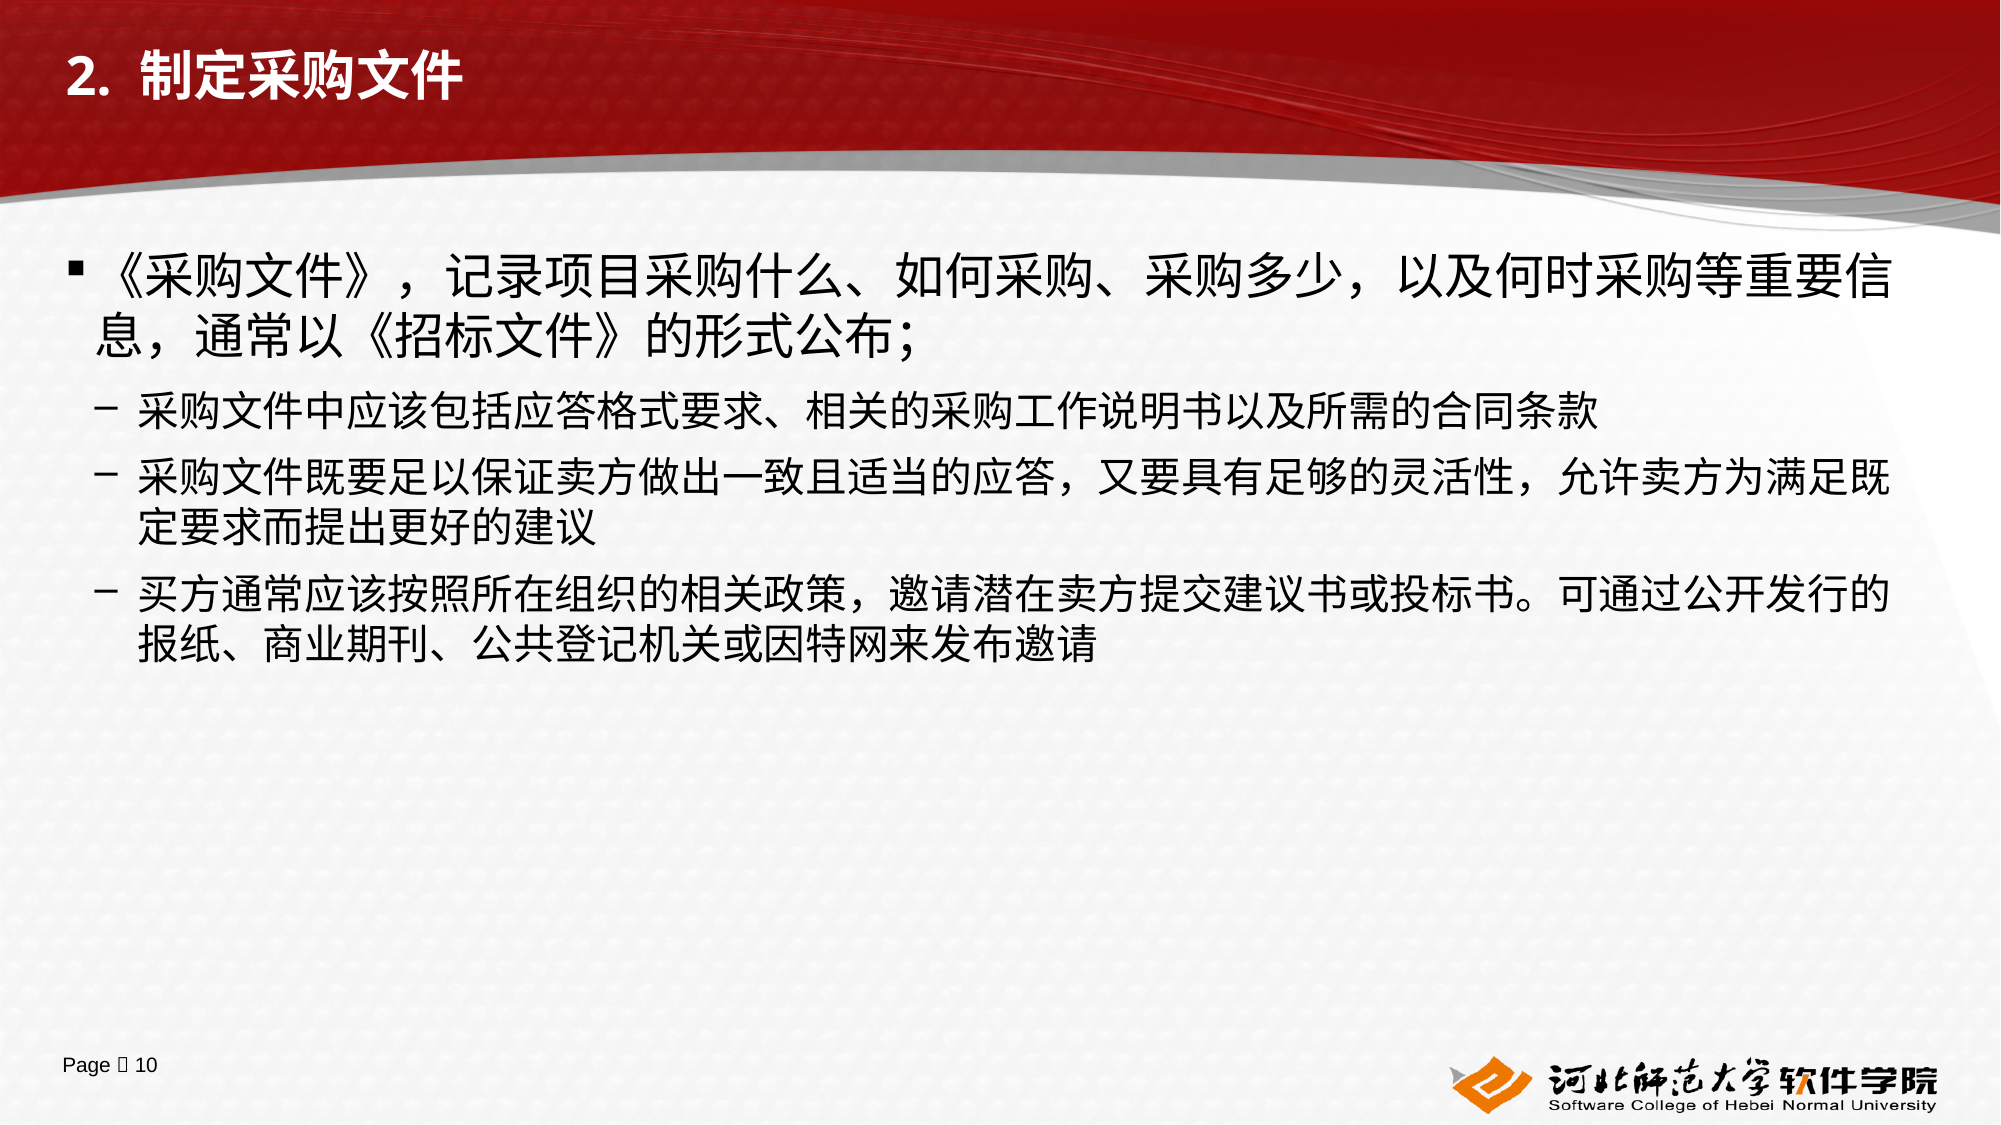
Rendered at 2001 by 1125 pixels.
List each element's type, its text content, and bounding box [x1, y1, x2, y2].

picture [0, 0, 2001, 1125]
list 《采购文件》，记录项目采购什么、如何采购、采购多少，以及何时采购等重要信息，通常以《招标文件》的形式公布； 采购文件中应该包括应答格式要求、相关的采购工作说明书以及所需的合同条款 采购文件既要足以保证卖方做出一致且适当的应答，又要具有足够的灵活性，允许卖方为满足既定要求而提出更好的建议 买方通常应该按照所在组织的相关政策，邀请潜在卖方提交建议书或投标书。可通过公开发行的报纸、商业期刊、公共登记机关或因特网来发布邀请 [64, 243, 1930, 952]
title 2. 制定采购文件 [65, 41, 1930, 148]
